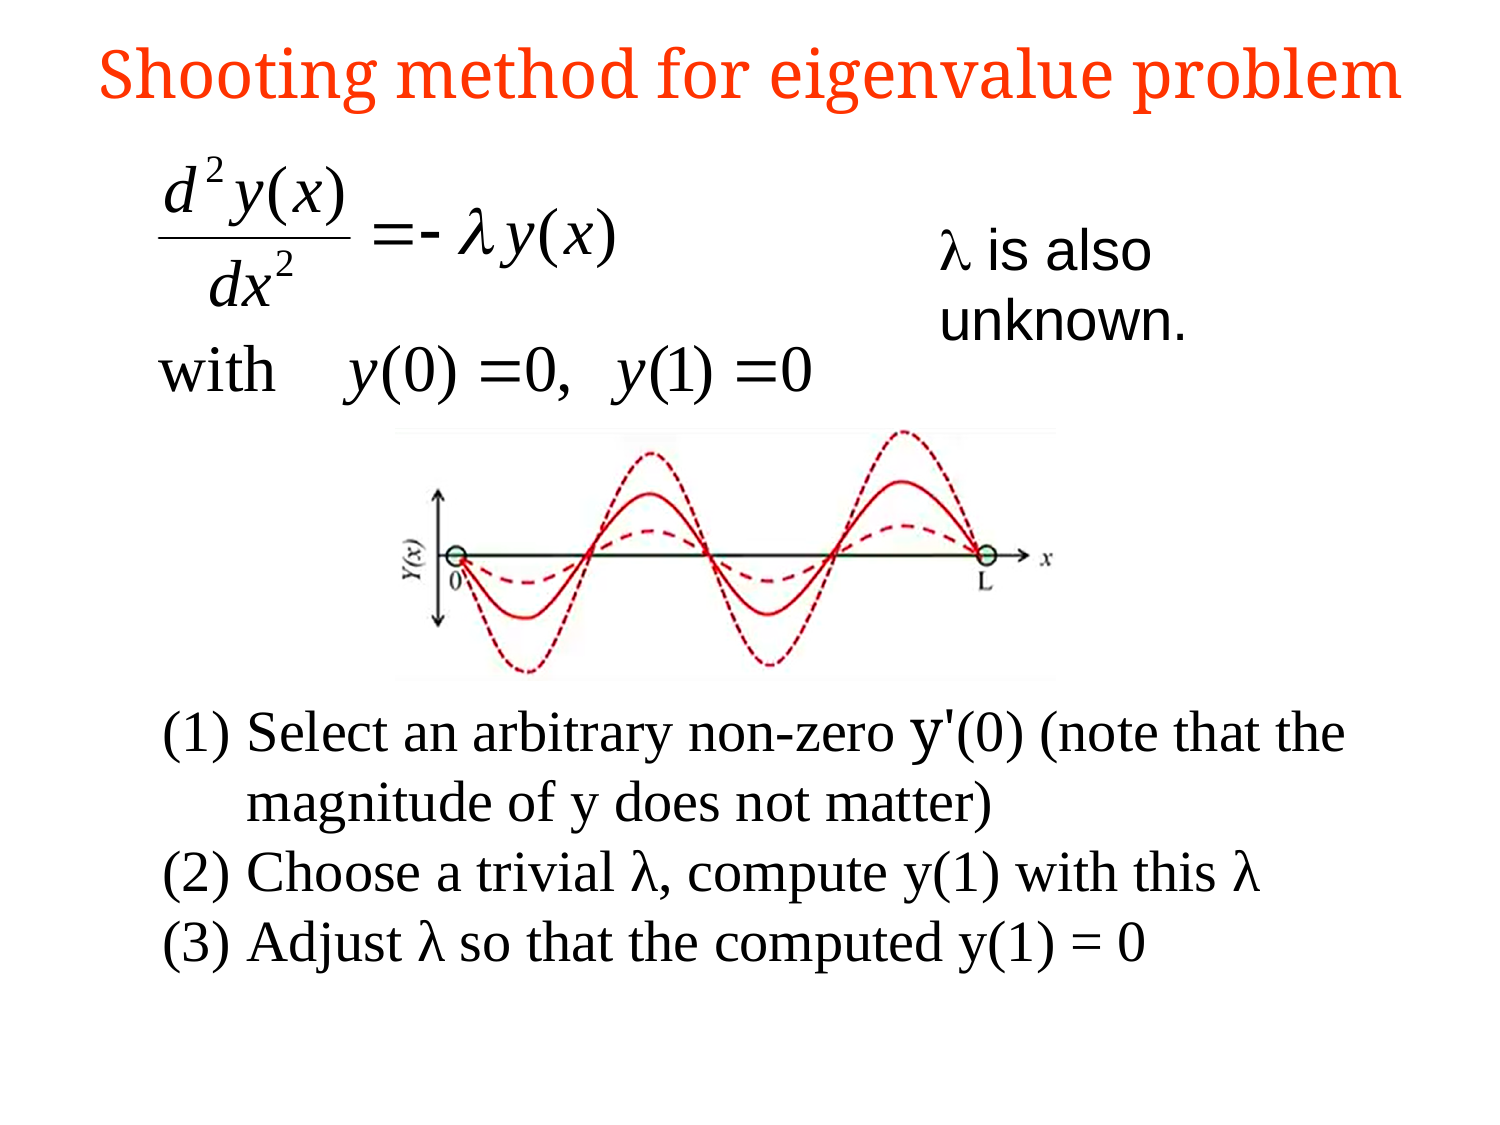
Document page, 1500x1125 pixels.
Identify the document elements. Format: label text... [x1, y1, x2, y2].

text_box  is also unknown. [924, 204, 1350, 360]
title Shooting method for eigenvalue problem [76, 19, 1427, 126]
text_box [147, 141, 823, 419]
picture [395, 428, 1056, 681]
text_box Select an arbitrary non-zero y'(0) (note that the magnitude of y does not matter) Choose a trivial λ, compute y(1) with this λ Adjust λ so that the computed y(1) = 0 [147, 685, 1365, 981]
